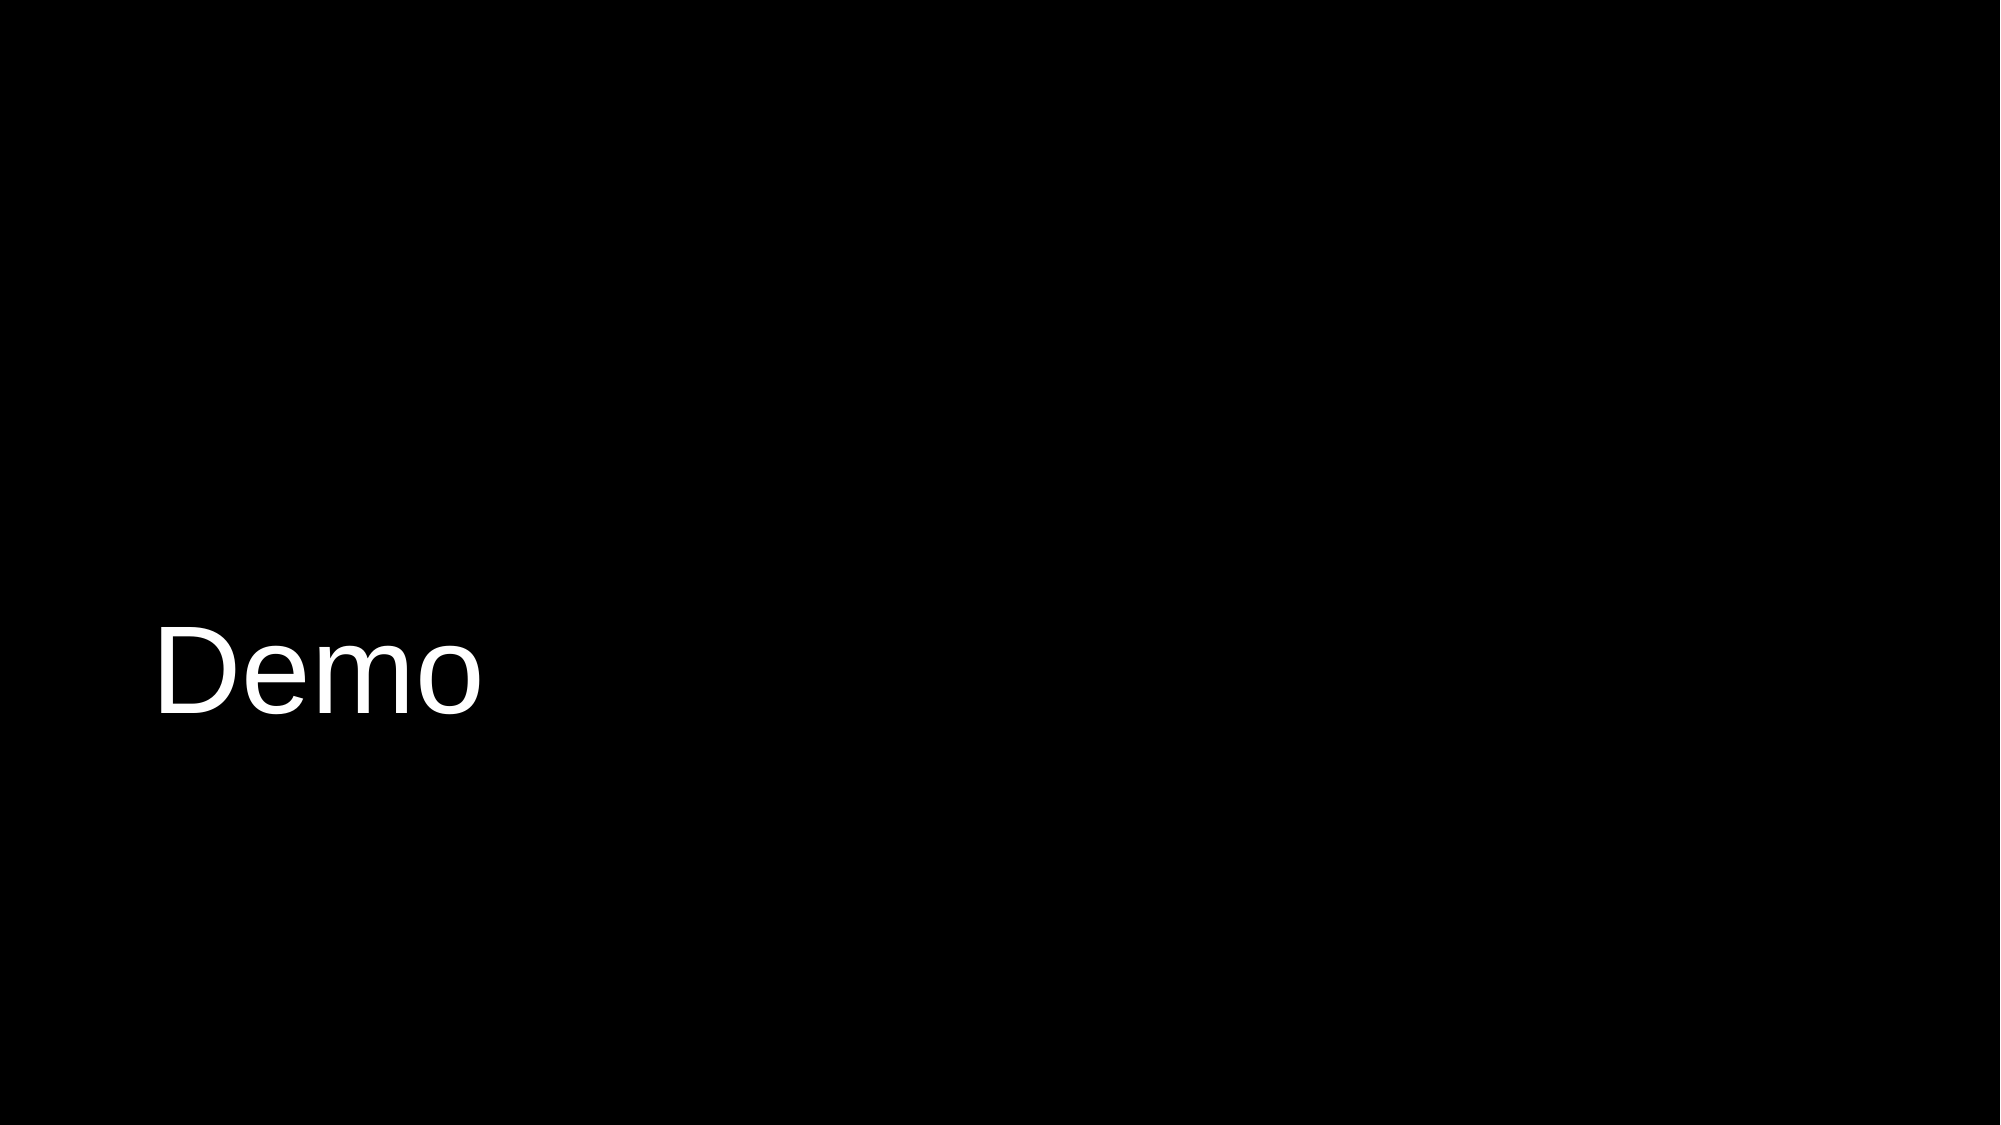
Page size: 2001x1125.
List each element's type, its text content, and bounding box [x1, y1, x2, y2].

title Demo [136, 280, 1862, 749]
